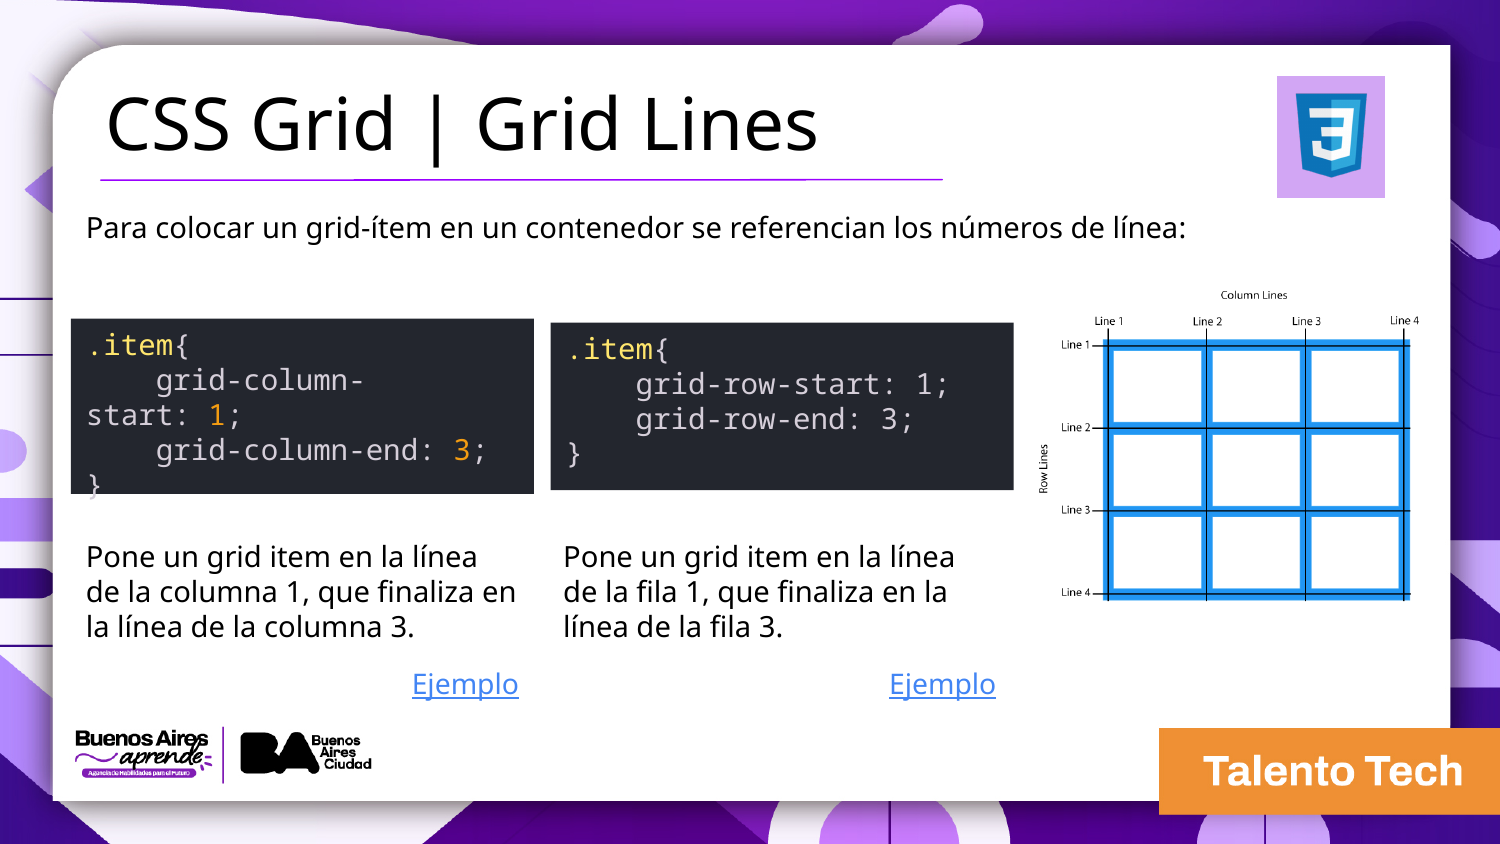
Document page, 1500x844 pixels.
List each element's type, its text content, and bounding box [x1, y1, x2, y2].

text_box .item{ grid-column-start: 1; grid-column-end: 3; } [70, 318, 534, 494]
text_box Ejemplo [70, 645, 534, 721]
text_box Para colocar un grid-ítem en un contenedor se referencian los números de línea: [70, 189, 1430, 734]
text_box Ejemplo [548, 645, 1012, 721]
text_box .item{ grid-row-start: 1; grid-row-end: 3; } [550, 322, 1014, 491]
text_box Pone un grid item en la línea de la fila 1, que finaliza en la línea de la fila 3. [548, 522, 1012, 645]
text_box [1277, 73, 1386, 199]
text_box Pone un grid item en la línea de la columna 1, que finaliza en la línea de la columna 3. [70, 522, 534, 645]
picture [0, 0, 1500, 844]
text_box CSS Grid | Grid Lines [90, 26, 1398, 181]
